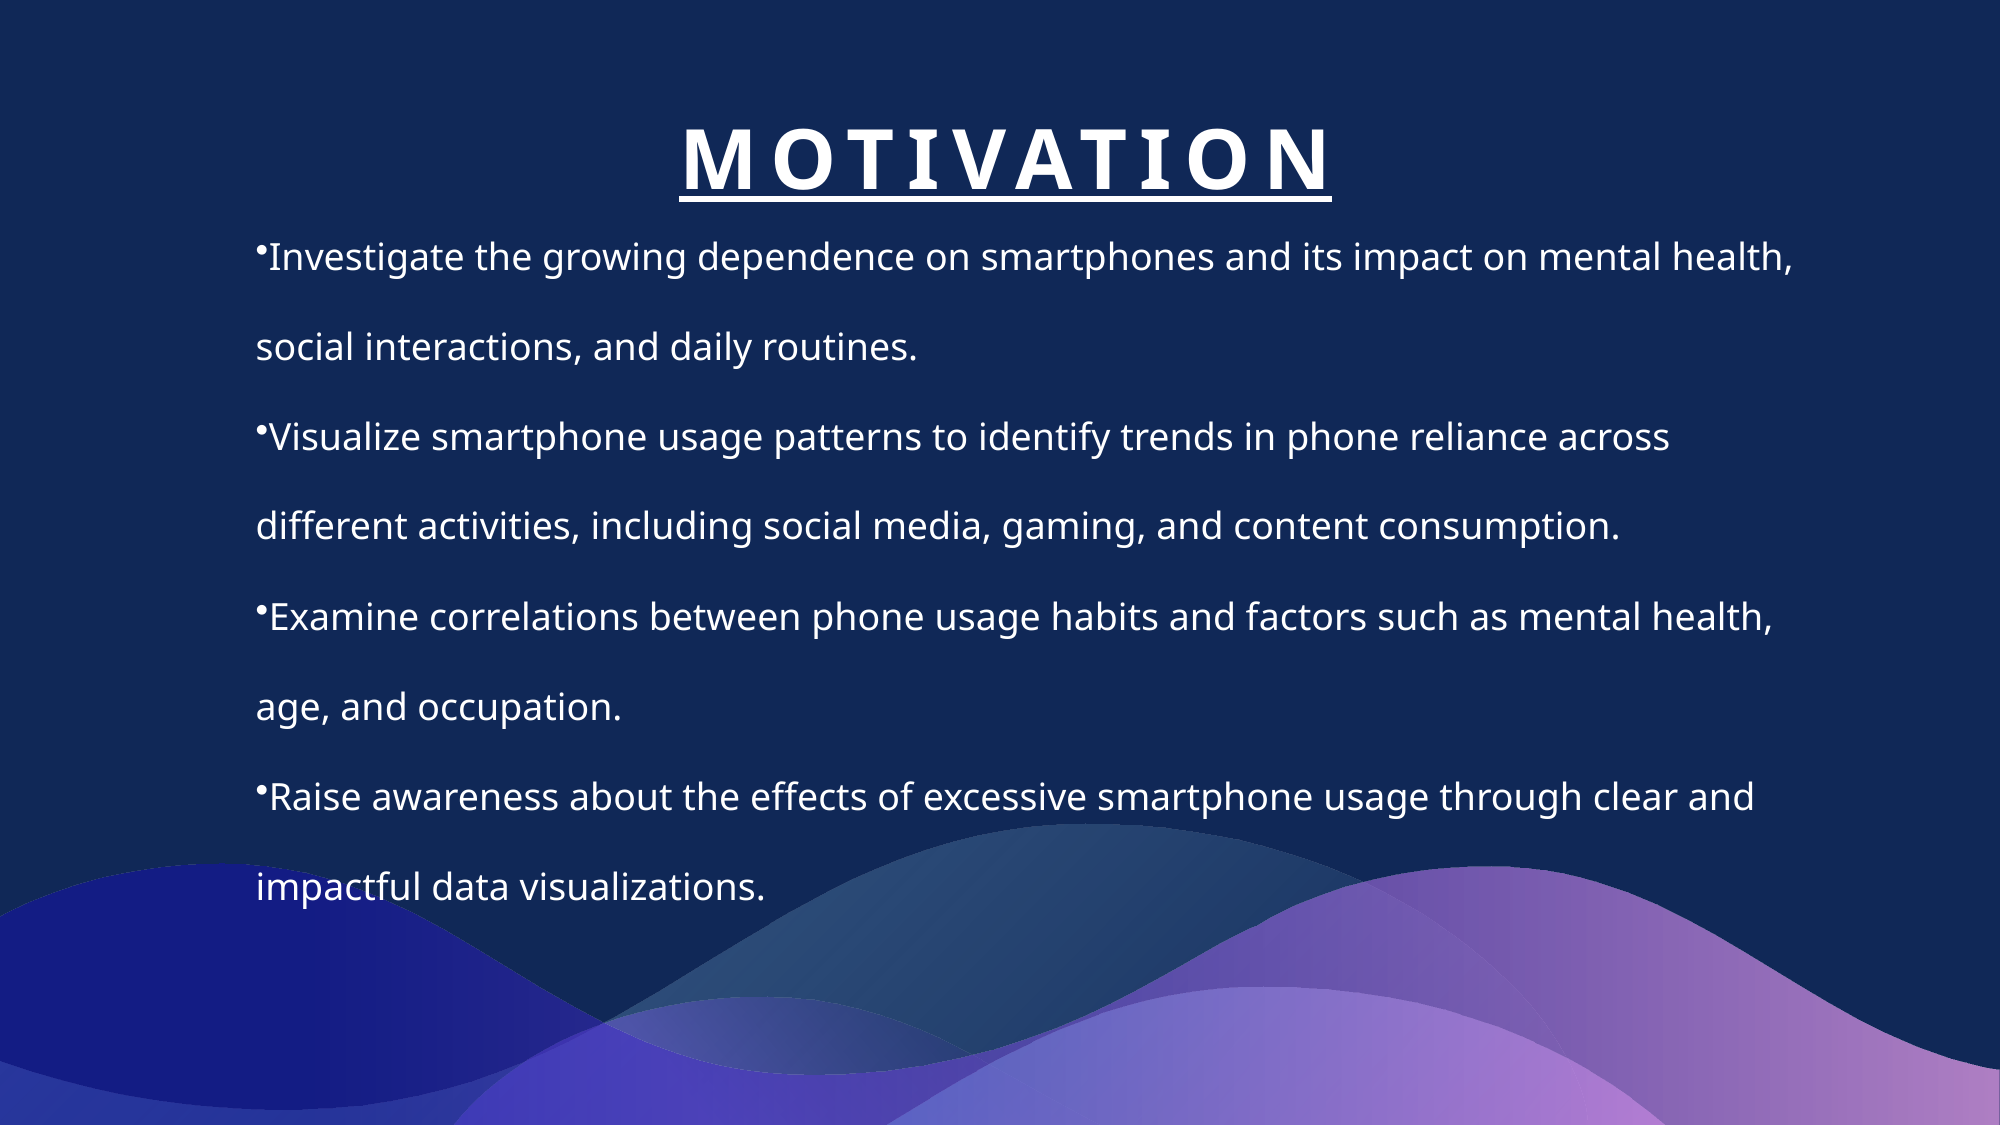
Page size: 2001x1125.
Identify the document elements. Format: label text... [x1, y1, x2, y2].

title MOTIVATION [255, 39, 1756, 135]
text_box Investigate the growing dependence on smartphones and its impact on mental health, social interactions, and daily routines. Visualize smartphone usage patterns to identify trends in phone reliance across different activities, including social media, gaming, and content consumption. Examine correlations between phone usage habits and factors such as mental health, age, and occupation. Raise awareness about the effects of excessive smartphone usage through clear and impactful data visualizations. [240, 135, 1844, 915]
